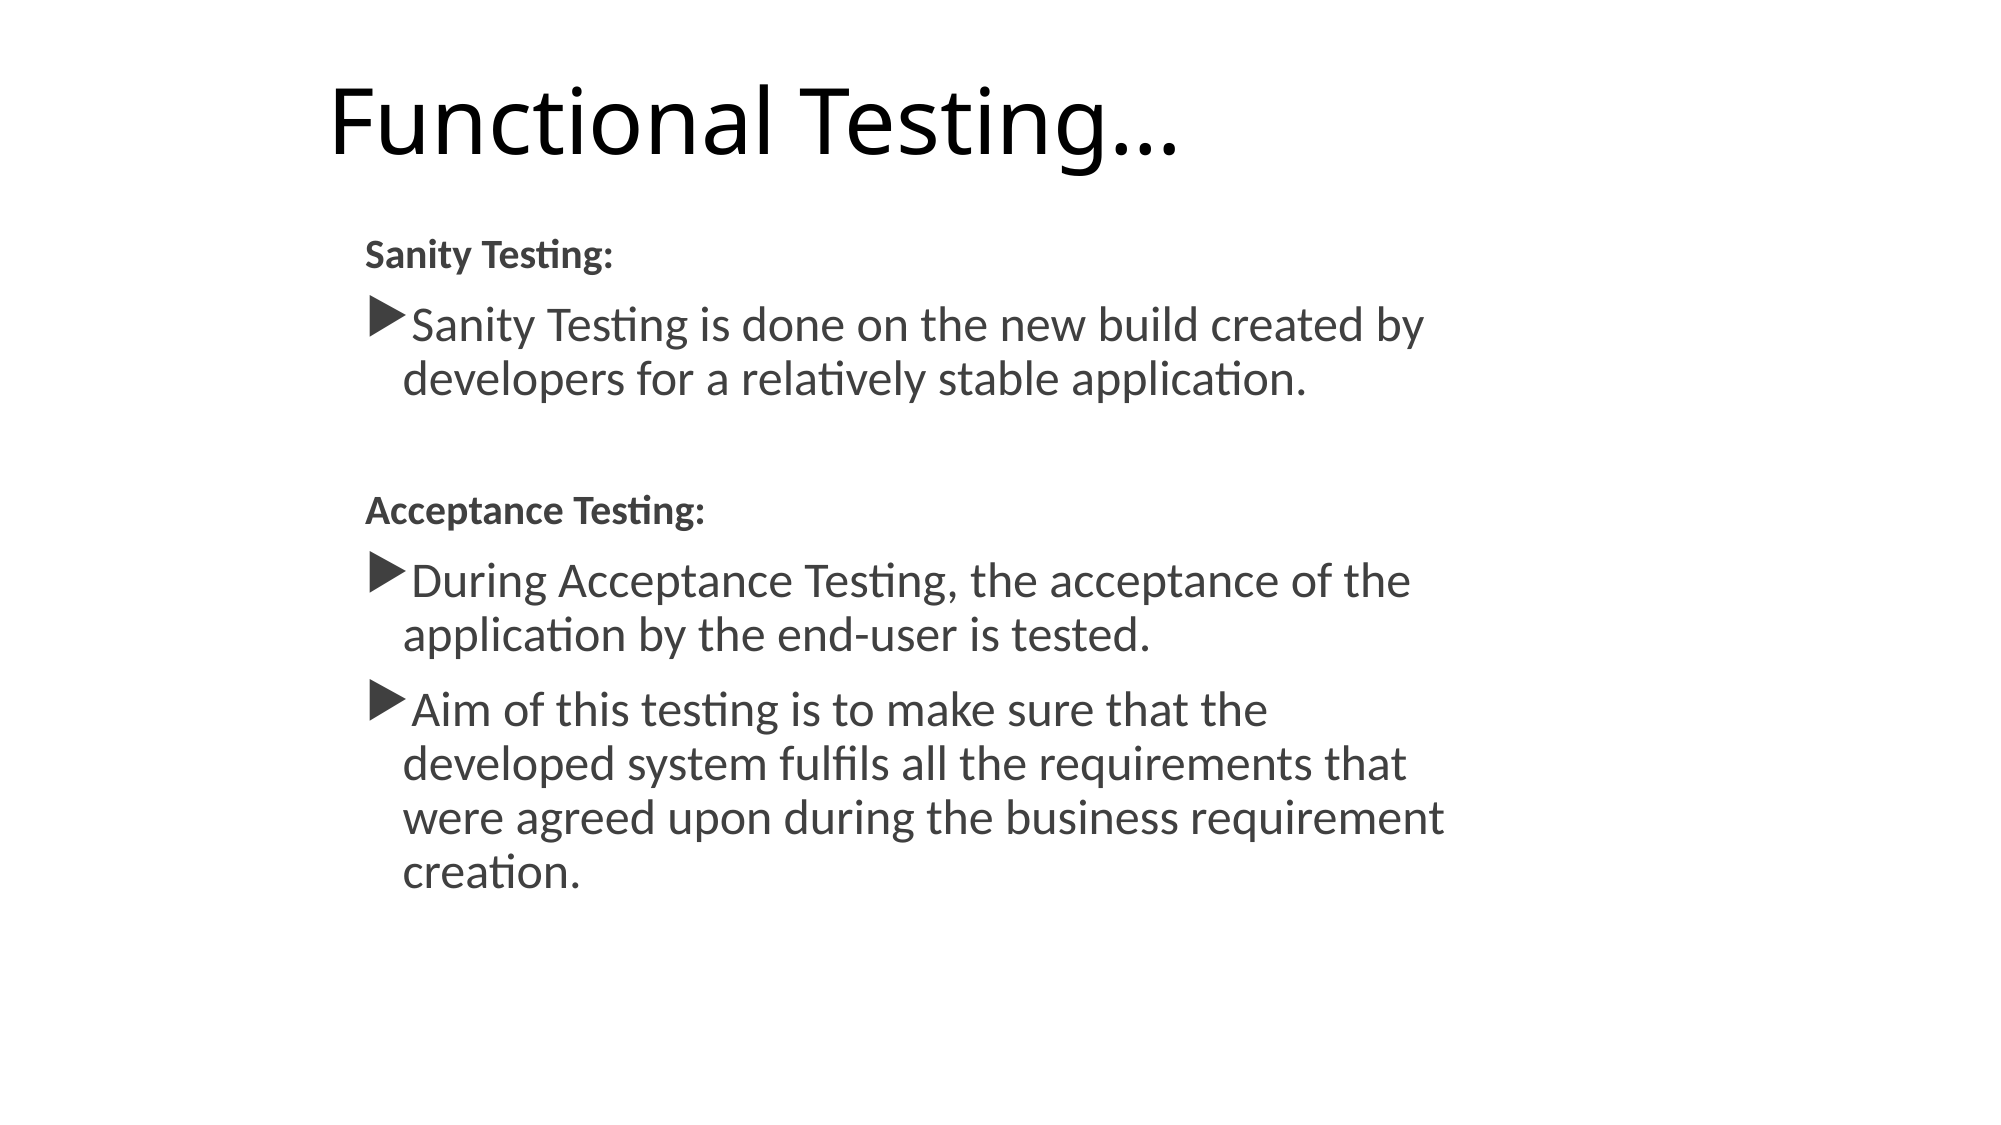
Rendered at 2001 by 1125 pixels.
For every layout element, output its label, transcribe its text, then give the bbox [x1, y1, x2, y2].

title Functional Testing… [312, 50, 1500, 200]
list Sanity Testing: Sanity Testing is done on the new build created by developers for a relatively stable application. Acceptance Testing: During Acceptance Testing, the acceptance of the application by the end-user is tested. Aim of this testing is to make sure that the developed system fulfils all the requirements that were agreed upon during the business requirement creation. [350, 224, 1463, 1038]
